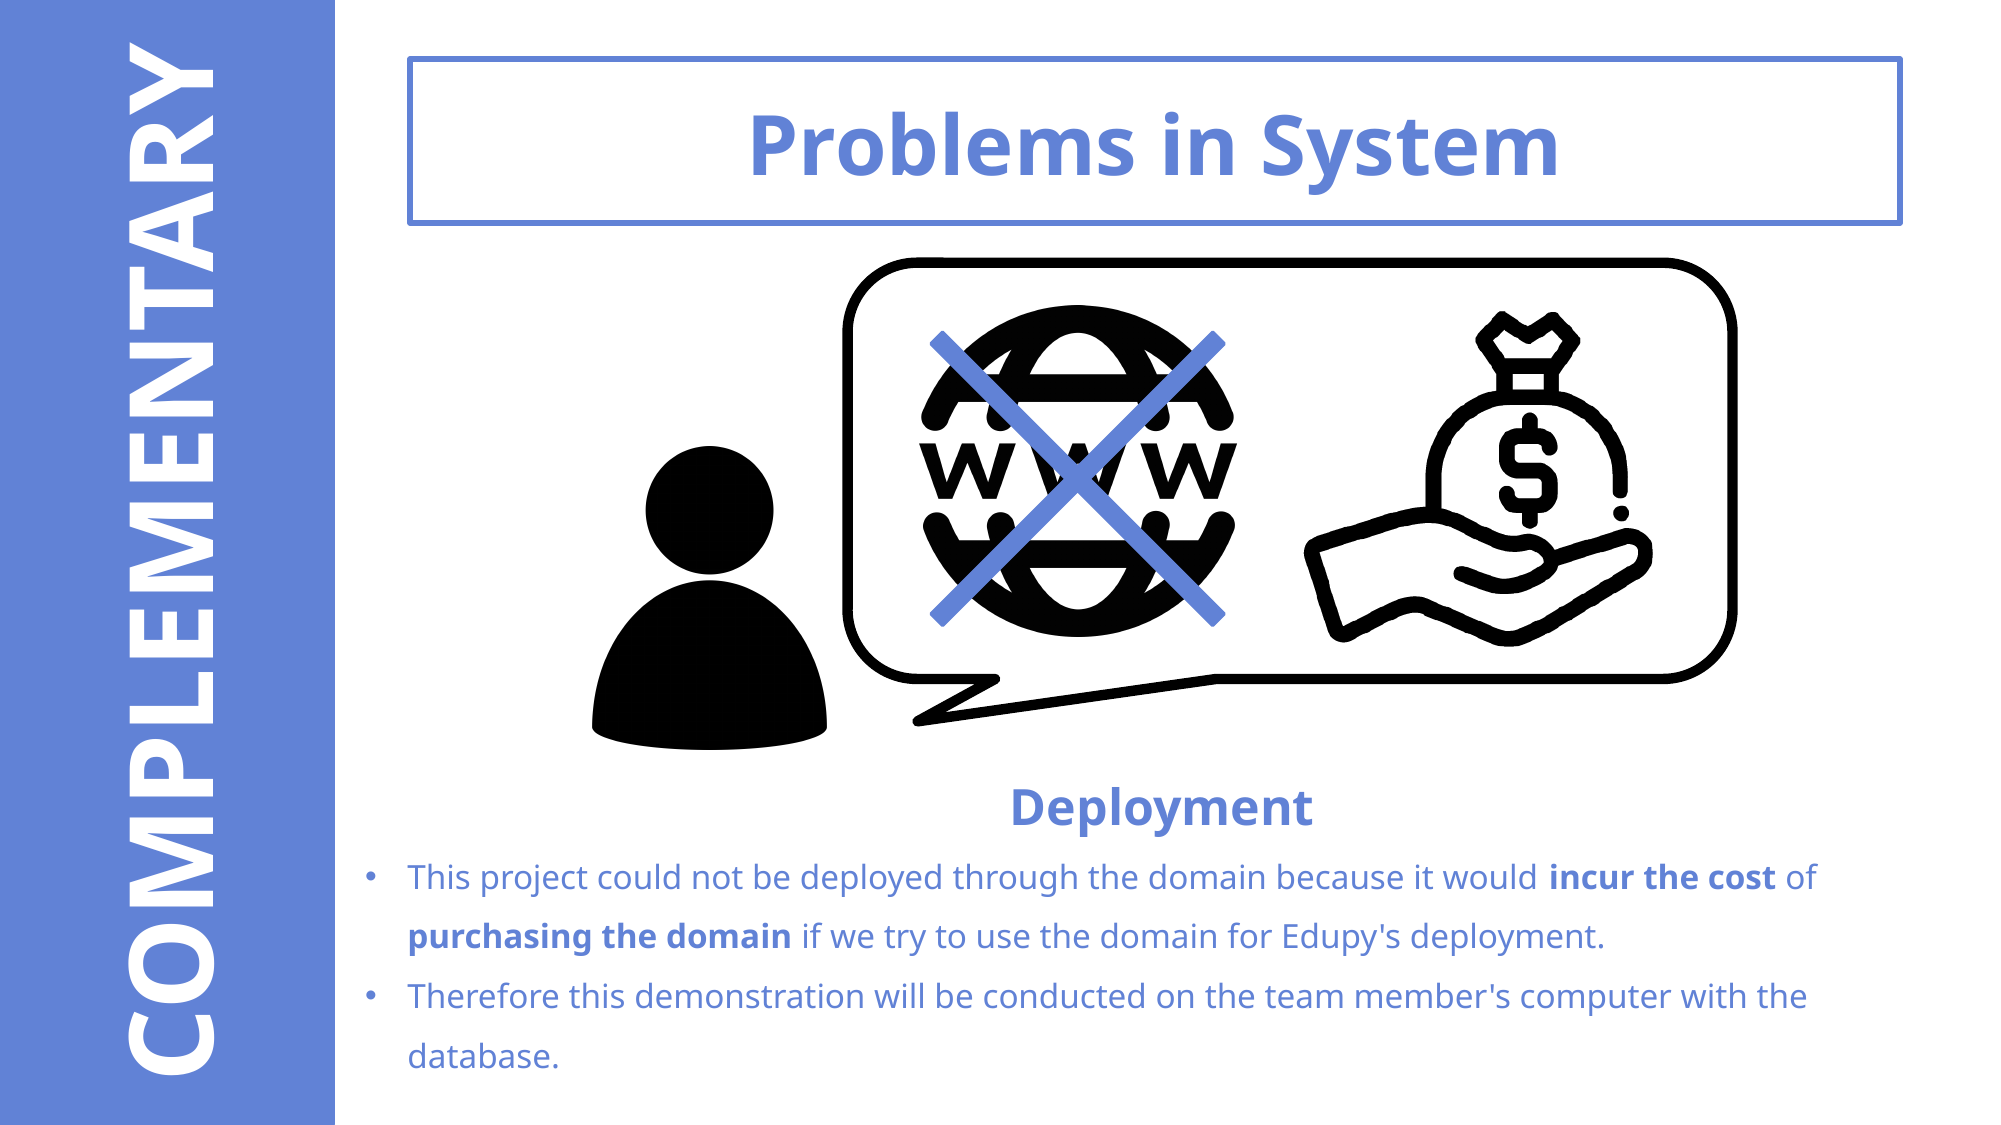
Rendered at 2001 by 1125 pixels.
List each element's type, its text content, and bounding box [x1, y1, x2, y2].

title COMPLEMENTARY [0, 0, 334, 1125]
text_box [591, 207, 1733, 751]
text_box Deployment This project could not be deployed through the domain because it would incur the cost of purchasing the domain if we try to use the domain for Edupy's deployment. Therefore this demonstration will be conducted on the team member's computer with the database. [350, 738, 1974, 1083]
text_box Problems in System [410, 85, 1900, 200]
